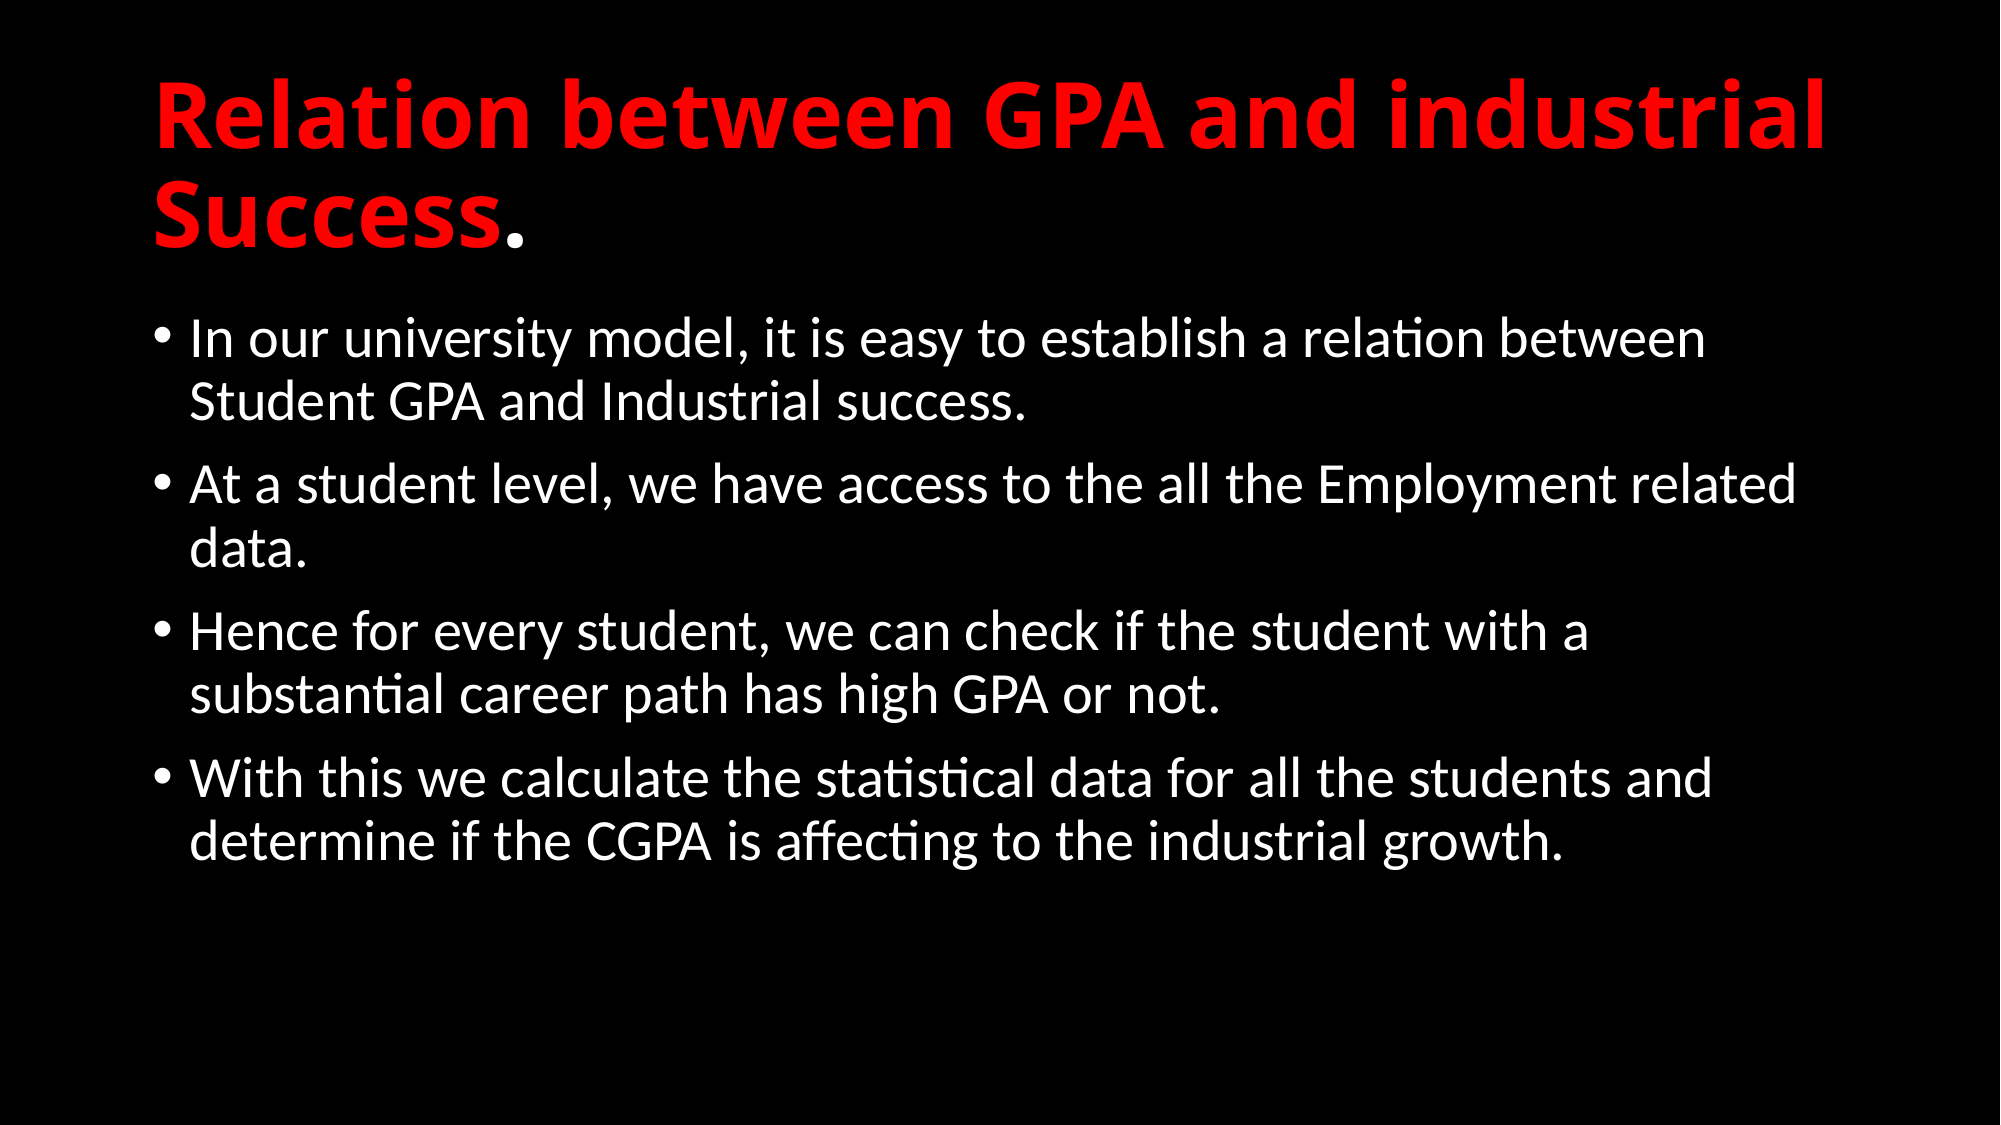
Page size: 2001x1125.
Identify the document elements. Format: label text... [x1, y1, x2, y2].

list In our university model, it is easy to establish a relation between Student GPA and Industrial success. At a student level, we have access to the all the Employment related data. Hence for every student, we can check if the student with a substantial career path has high GPA or not. With this we calculate the statistical data for all the students and determine if the CGPA is affecting to the industrial growth. [137, 299, 1863, 1014]
title Relation between GPA and industrial Success. [137, 59, 1863, 278]
